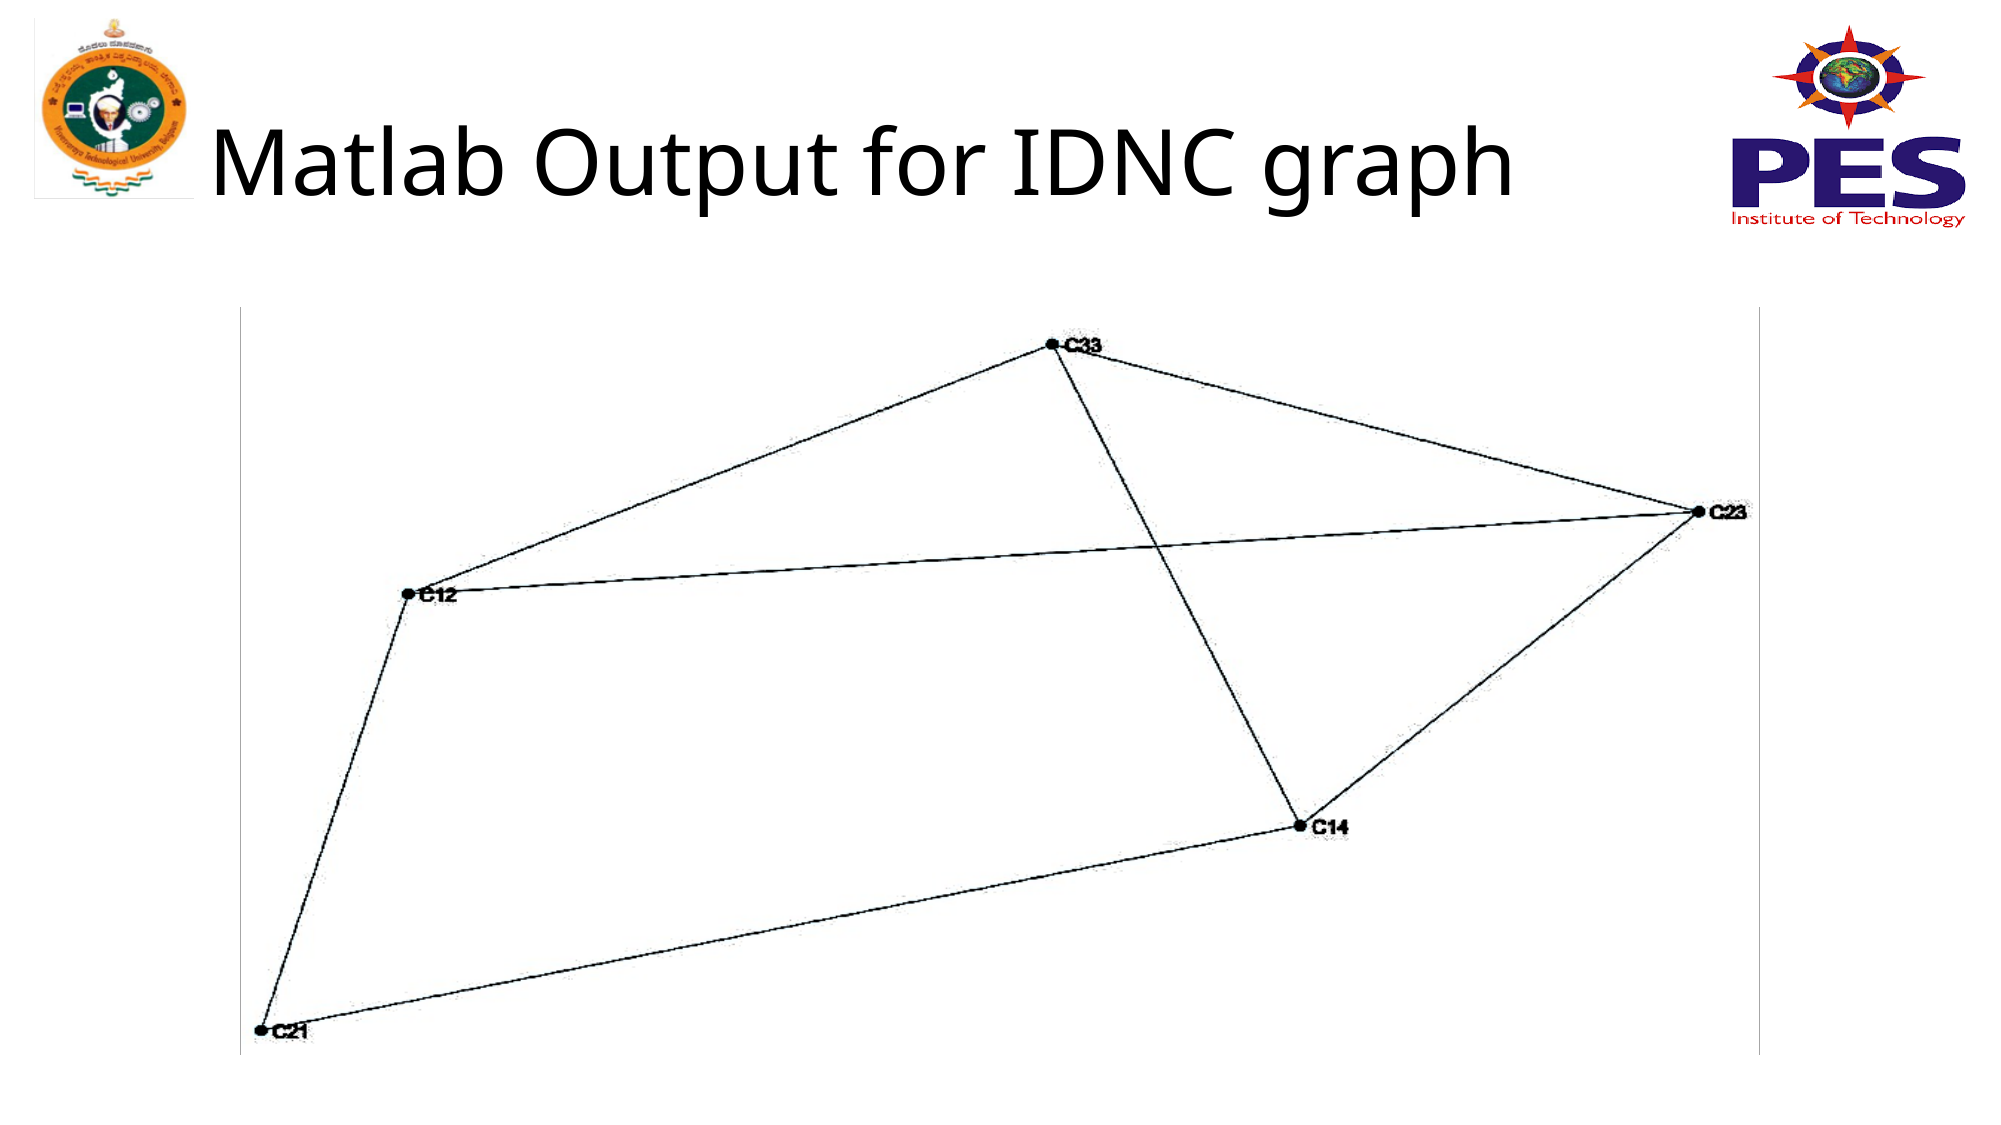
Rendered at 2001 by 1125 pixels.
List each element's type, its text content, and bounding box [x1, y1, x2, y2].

picture [1714, 17, 1985, 234]
picture [240, 307, 1760, 1055]
picture [32, 18, 194, 201]
title Matlab Output for IDNC graph [193, 57, 1919, 275]
